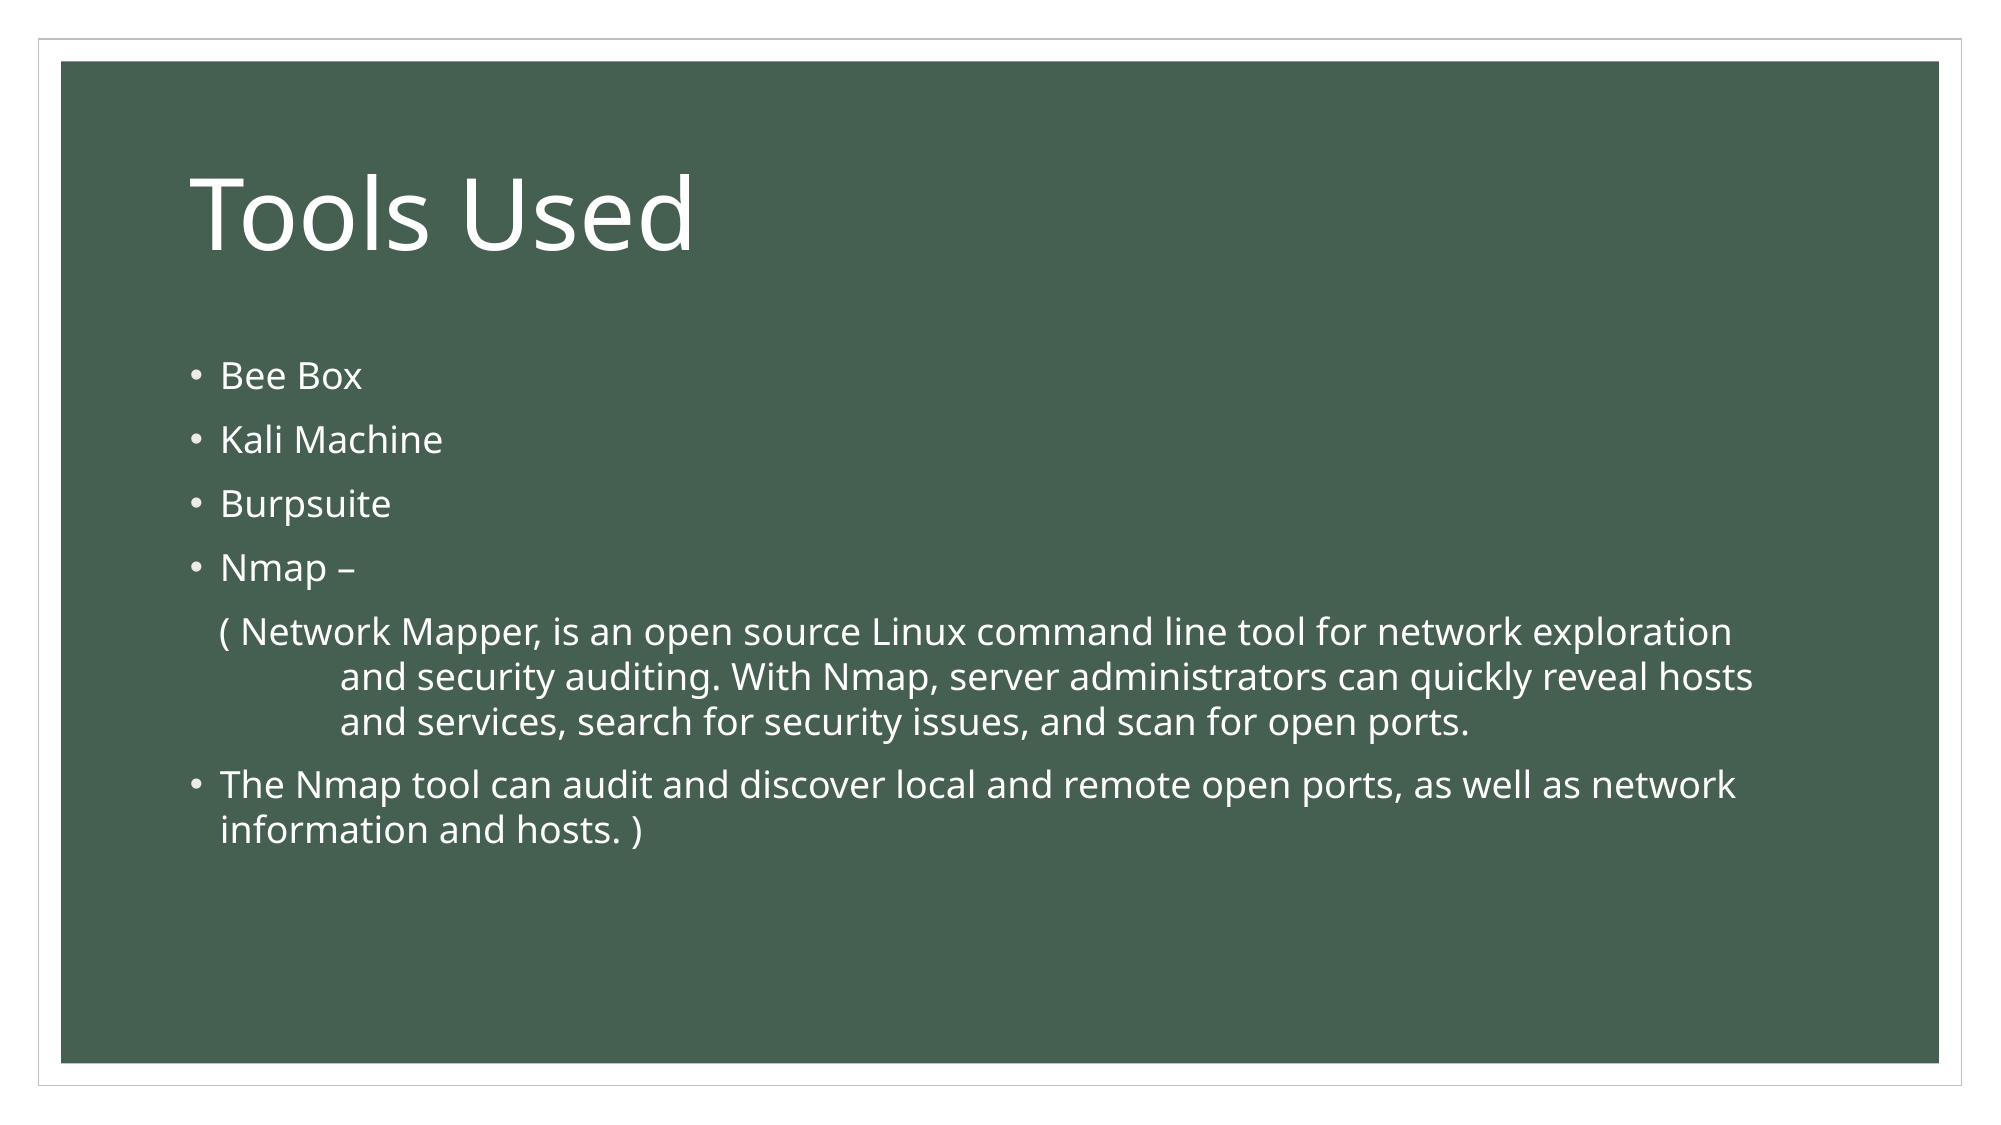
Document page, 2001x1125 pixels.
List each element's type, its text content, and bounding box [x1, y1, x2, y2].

list Bee Box Kali Machine Burpsuite Nmap – ( Network Mapper, is an open source Linux command line tool for network exploration and security auditing. With Nmap, server administrators can quickly reveal hosts and services, search for security issues, and scan for open ports. The Nmap tool can audit and discover local and remote open ports, as well as network information and hosts. ) [174, 345, 1825, 990]
title Tools Used [174, 105, 1825, 331]
